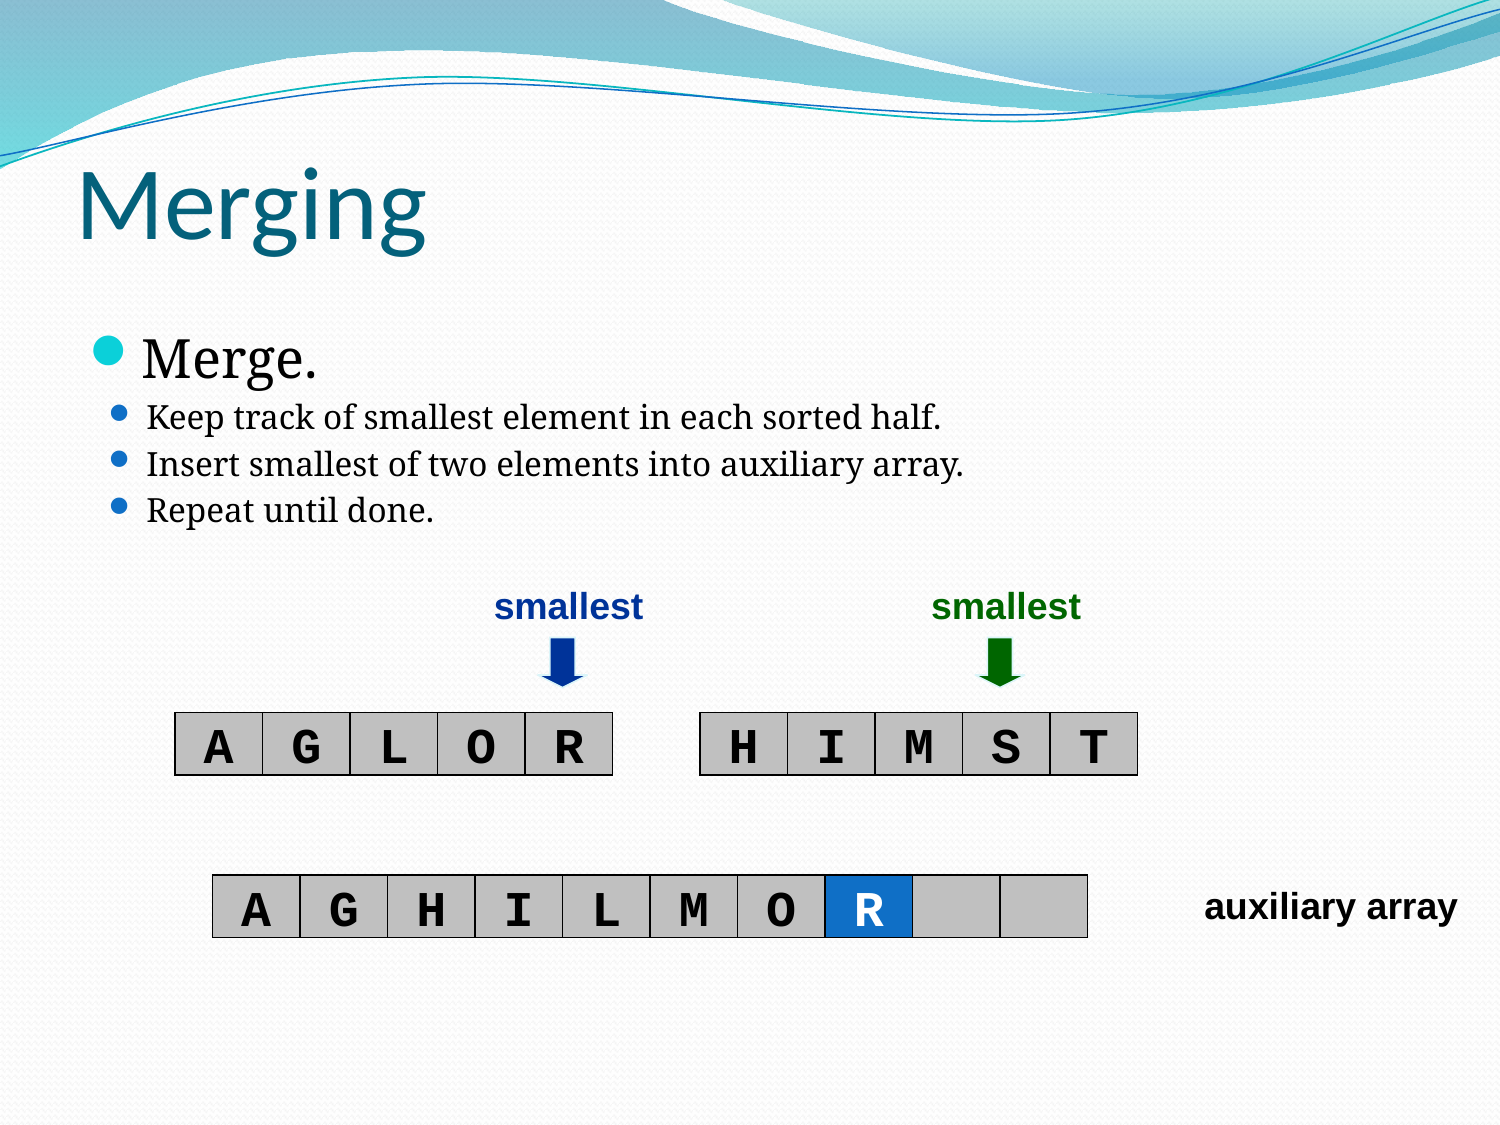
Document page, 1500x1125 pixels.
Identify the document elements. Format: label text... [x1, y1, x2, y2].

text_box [849, 574, 1163, 688]
list Merge. Keep track of smallest element in each sorted half. Insert smallest of two elements into auxiliary array. Repeat until done. [75, 317, 1425, 1038]
text_box auxiliary array [1425, 874, 1475, 935]
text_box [174, 712, 613, 776]
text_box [412, 574, 726, 688]
title Merging [75, 72, 1425, 261]
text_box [699, 712, 1138, 776]
text_box R [824, 874, 913, 938]
